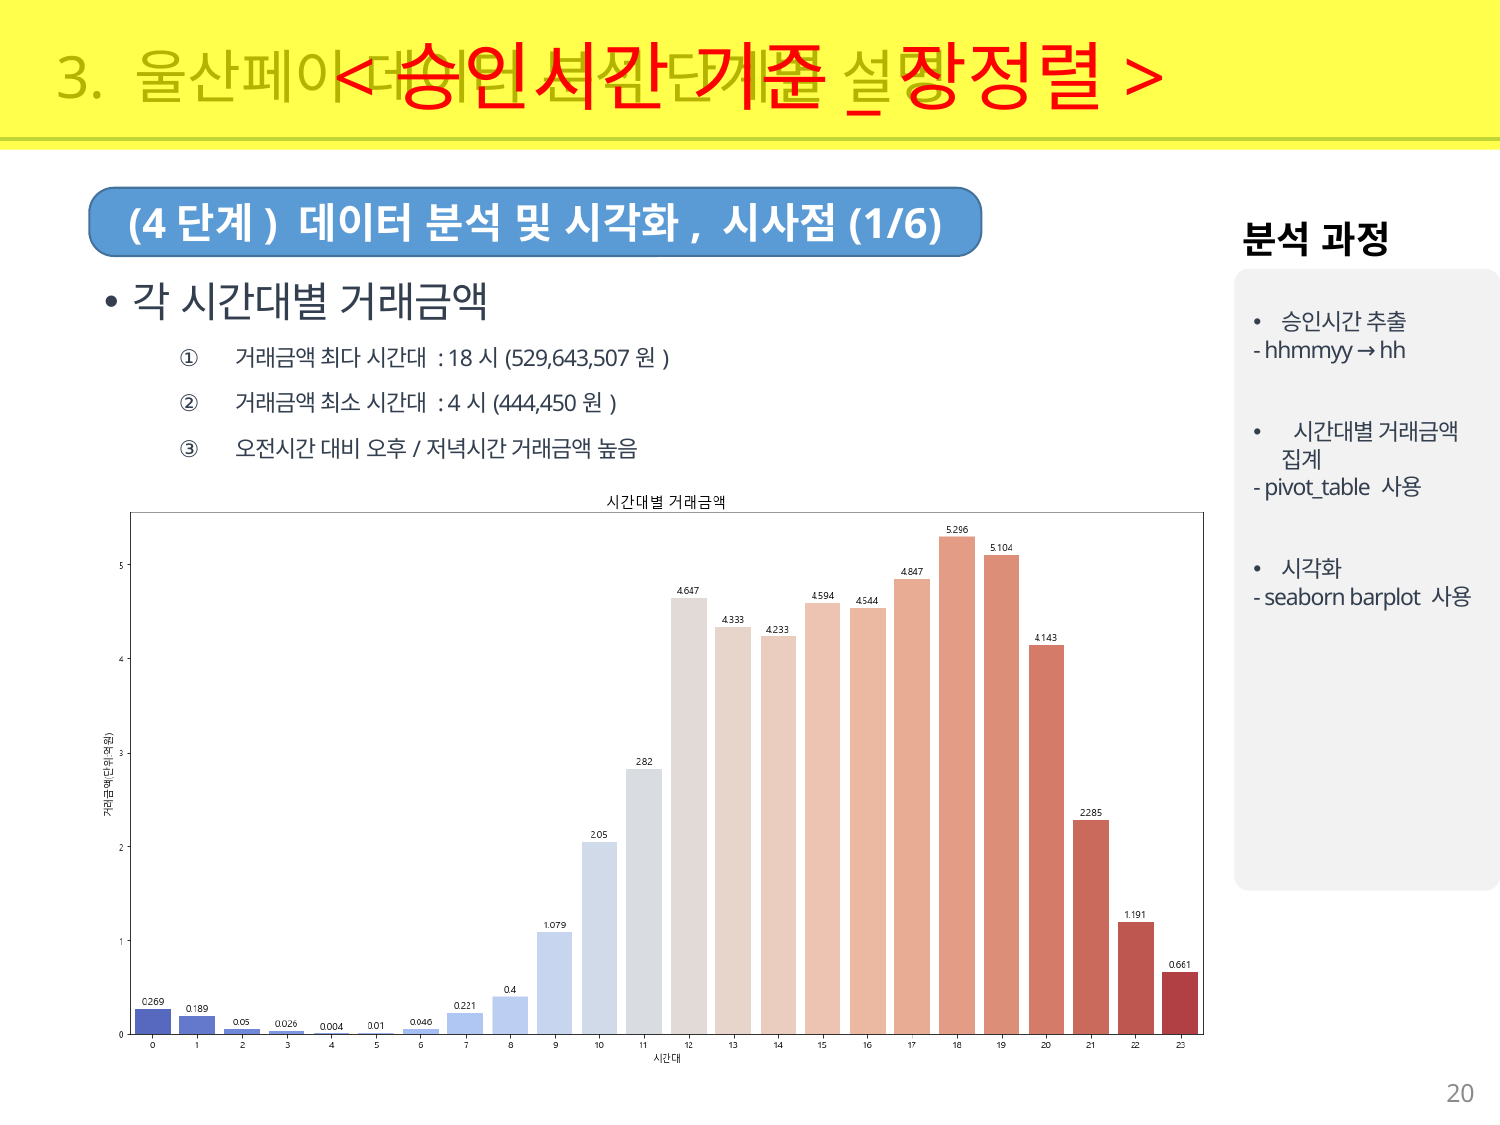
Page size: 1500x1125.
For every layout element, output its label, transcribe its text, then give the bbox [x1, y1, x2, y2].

text_box <승인시간 기준_장정렬> [0, 0, 1500, 151]
list 각 시간대별 거래금액 [89, 273, 1222, 342]
text_box 승인시간 추출 - hhmmyy → hh 시간대별 거래금액 집계 - pivot_table 사용 시각화 - seaborn barplot 사용 [1233, 267, 1500, 892]
picture [97, 488, 1209, 1069]
text_box (4단계) 데이터 분석 및 시각화, 시사점(1/6) [88, 186, 983, 258]
text_box 분석 과정 [1227, 208, 1406, 268]
text_box 거래금액 최다 시간대 : 18시(529,643,507원) 거래금액 최소 시간대 : 4시(444,450원) 오전시간 대비 오후/저녁시간 거래금액 높음 [89, 342, 1222, 678]
